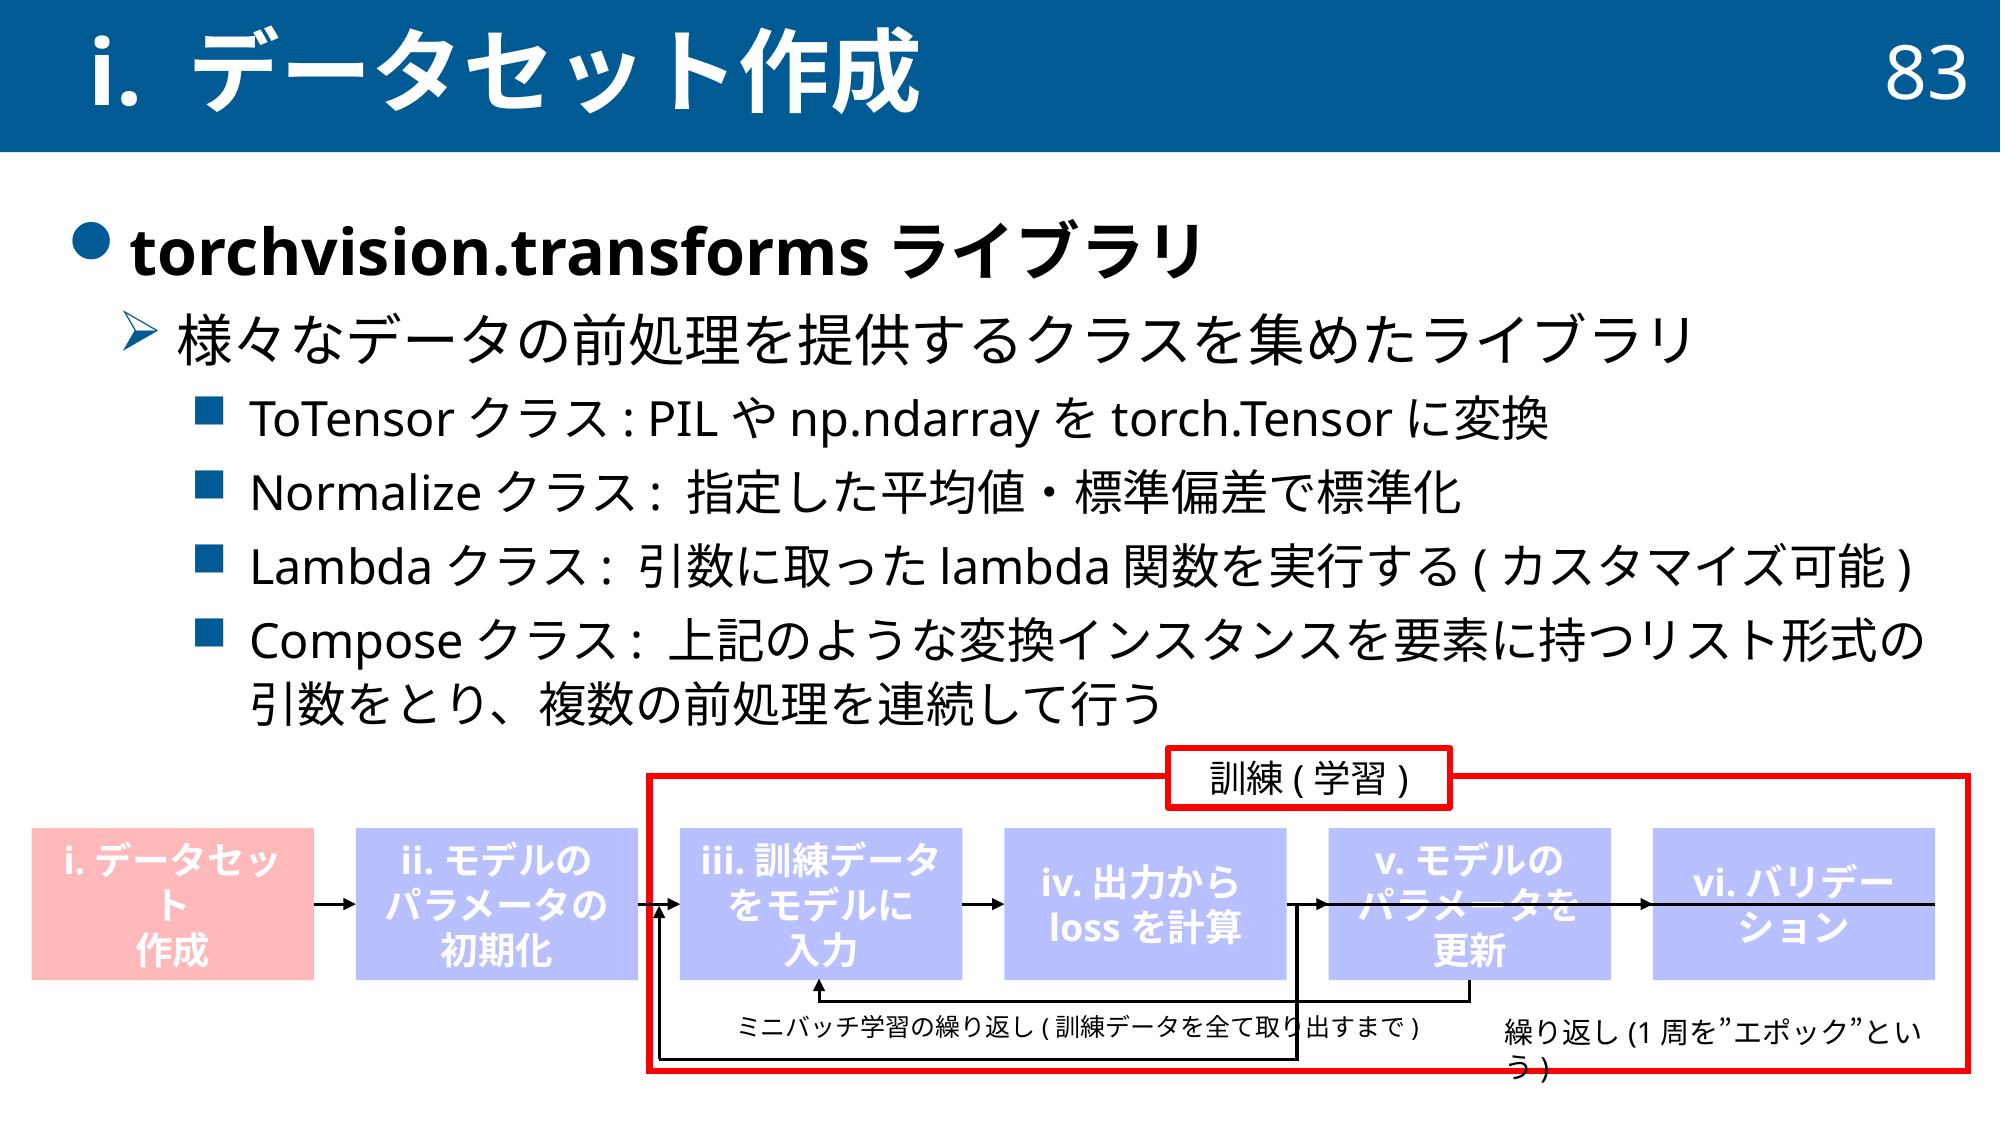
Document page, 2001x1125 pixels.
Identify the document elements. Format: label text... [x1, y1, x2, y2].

title i. データセット作成 [0, 0, 1709, 153]
slide_number 82 [1709, 0, 2000, 153]
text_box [31, 747, 1969, 1072]
list torchvision.transformsライブラリ 様々なデータの前処理を提供するクラスを集めたライブラリ ToTensorクラス: PILやnp.ndarrayをtorch.Tensorに変換 Normalizeクラス: 指定した平均値・標準偏差で標準化 Lambdaクラス: 引数に取ったlambda関数を実行する(カスタマイズ可能) Composeクラス: 上記のような変換インスタンスを要素に持つリスト形式の引数をとり、複数の前処理を連続して行う [52, 195, 1948, 747]
